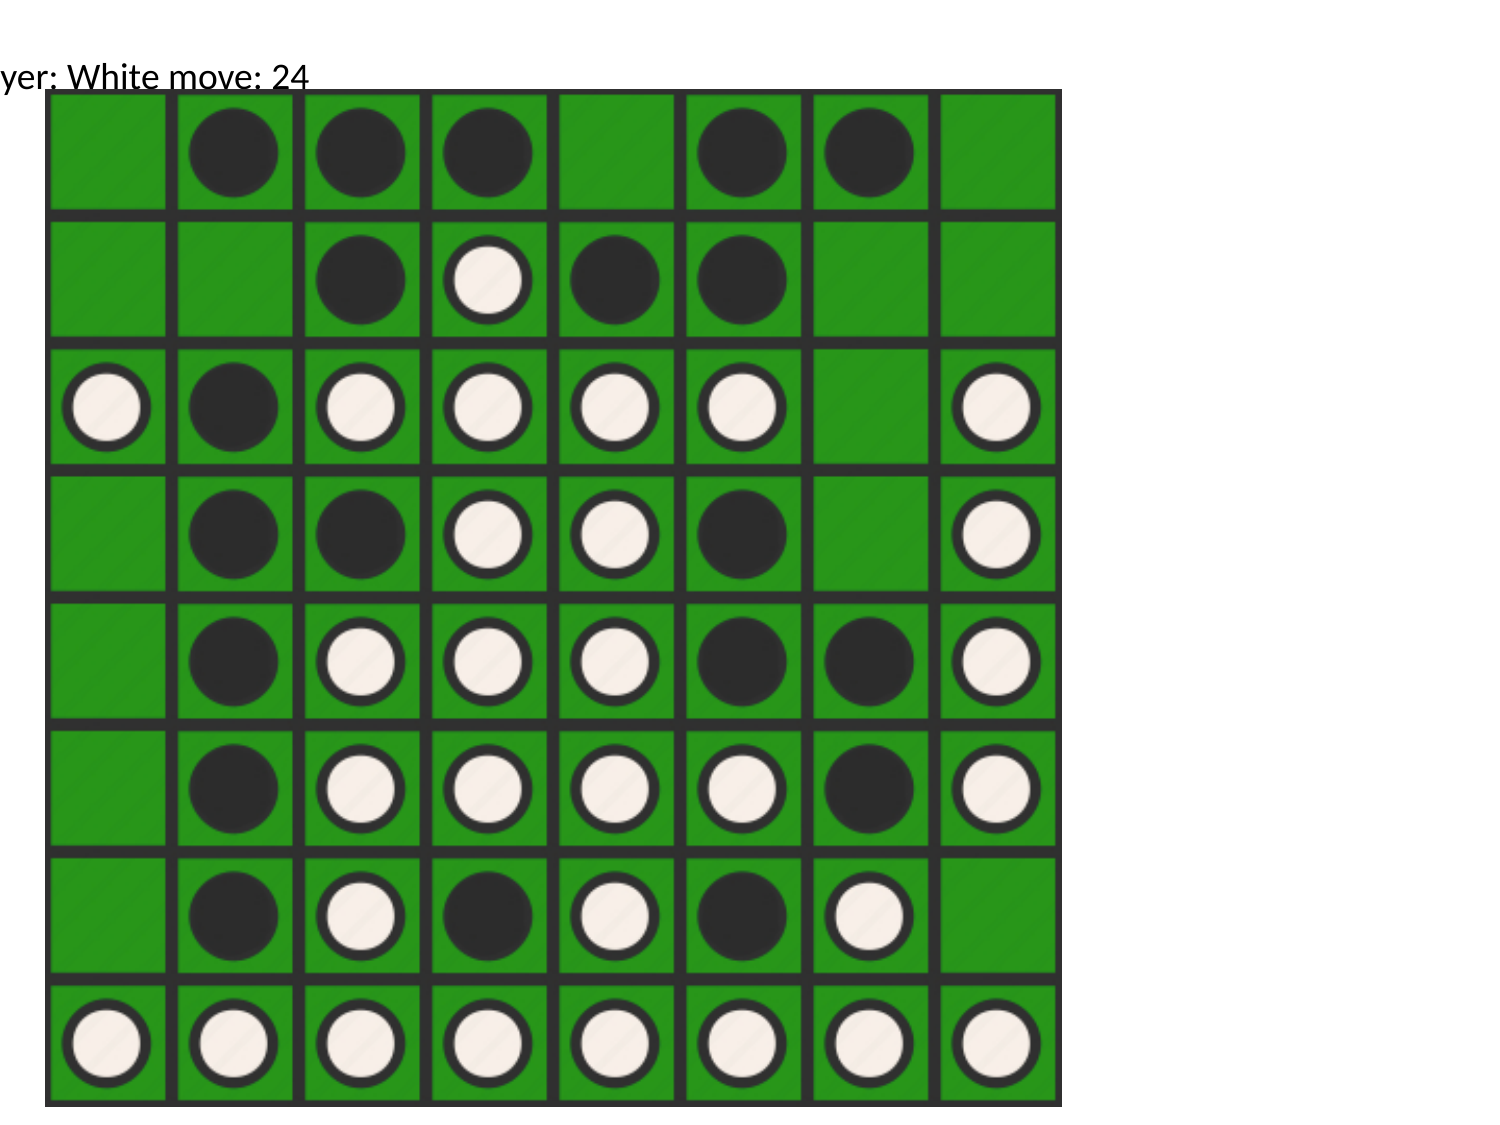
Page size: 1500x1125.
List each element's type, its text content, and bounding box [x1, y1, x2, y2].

text_box turn: 46 player: White move: 24 [0, 44, 325, 105]
picture [44, 89, 1062, 1107]
